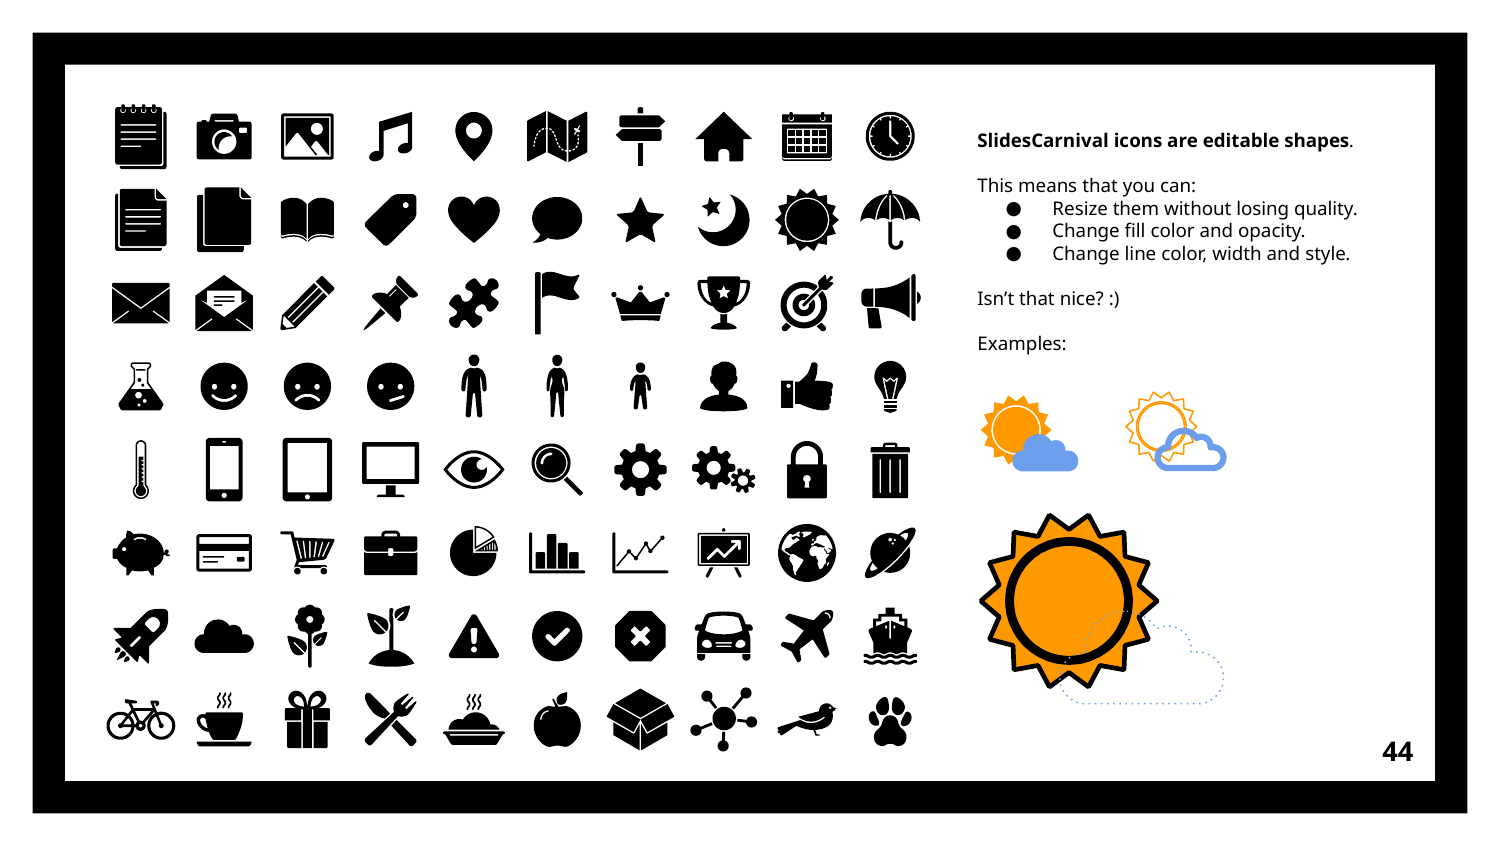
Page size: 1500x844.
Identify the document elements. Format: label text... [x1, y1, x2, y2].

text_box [284, 690, 331, 749]
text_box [606, 688, 675, 751]
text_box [280, 113, 334, 160]
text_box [132, 439, 150, 500]
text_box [196, 692, 252, 747]
text_box [787, 441, 827, 499]
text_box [690, 687, 758, 752]
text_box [280, 531, 335, 575]
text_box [980, 395, 1052, 465]
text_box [533, 691, 582, 747]
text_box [442, 693, 506, 746]
text_box [449, 278, 499, 328]
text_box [287, 604, 328, 668]
text_box [367, 362, 415, 410]
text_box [366, 605, 415, 667]
text_box [617, 197, 664, 243]
text_box [364, 194, 417, 246]
text_box [194, 619, 254, 653]
text_box [780, 610, 834, 663]
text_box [546, 354, 569, 418]
text_box [282, 437, 333, 502]
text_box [364, 692, 417, 747]
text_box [1125, 391, 1198, 462]
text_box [114, 103, 167, 170]
text_box [448, 614, 500, 659]
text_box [863, 607, 918, 665]
text_box [1200, 436, 1224, 468]
text_box [614, 443, 667, 496]
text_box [196, 187, 252, 253]
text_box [861, 273, 921, 329]
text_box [280, 275, 335, 331]
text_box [461, 354, 487, 418]
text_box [361, 441, 420, 498]
text_box SlidesCarnival icons are editable shapes. This means that you can: Resize them without losing quality. Change fill color and opacity. Change line color, width and style. Isn’t that nice? :) Examples: [962, 113, 1388, 364]
text_box [448, 196, 500, 243]
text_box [629, 362, 651, 410]
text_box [697, 194, 750, 247]
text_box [534, 271, 580, 335]
text_box [283, 362, 332, 410]
slide_number 44 [1338, 720, 1429, 786]
text_box [777, 703, 837, 736]
text_box [106, 699, 176, 740]
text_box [443, 450, 505, 490]
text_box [691, 445, 756, 494]
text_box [865, 111, 915, 161]
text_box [195, 274, 254, 332]
text_box [455, 112, 493, 162]
text_box [532, 197, 583, 243]
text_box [196, 533, 253, 572]
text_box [363, 275, 419, 331]
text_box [526, 110, 588, 163]
text_box [778, 523, 837, 582]
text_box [114, 188, 167, 252]
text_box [280, 197, 335, 243]
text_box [611, 284, 670, 322]
text_box [200, 362, 248, 410]
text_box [697, 276, 751, 330]
text_box [369, 111, 413, 162]
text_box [868, 696, 912, 747]
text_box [615, 106, 666, 167]
text_box [205, 437, 243, 502]
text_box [774, 188, 840, 252]
text_box [700, 361, 748, 412]
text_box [864, 527, 916, 579]
text_box [695, 111, 753, 162]
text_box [113, 608, 169, 664]
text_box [612, 532, 669, 574]
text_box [449, 525, 499, 577]
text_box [363, 530, 418, 576]
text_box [980, 514, 1158, 688]
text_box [528, 532, 586, 574]
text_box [694, 611, 753, 661]
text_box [118, 362, 164, 411]
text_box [781, 111, 833, 162]
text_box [531, 443, 583, 496]
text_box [196, 113, 252, 160]
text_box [874, 360, 907, 414]
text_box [860, 189, 921, 250]
text_box [532, 611, 583, 662]
text_box [1065, 626, 1224, 704]
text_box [780, 362, 834, 411]
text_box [111, 282, 170, 324]
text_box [870, 442, 911, 499]
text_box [697, 527, 750, 578]
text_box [780, 274, 834, 332]
text_box [1053, 440, 1079, 472]
text_box [615, 610, 666, 662]
text_box [112, 530, 170, 576]
